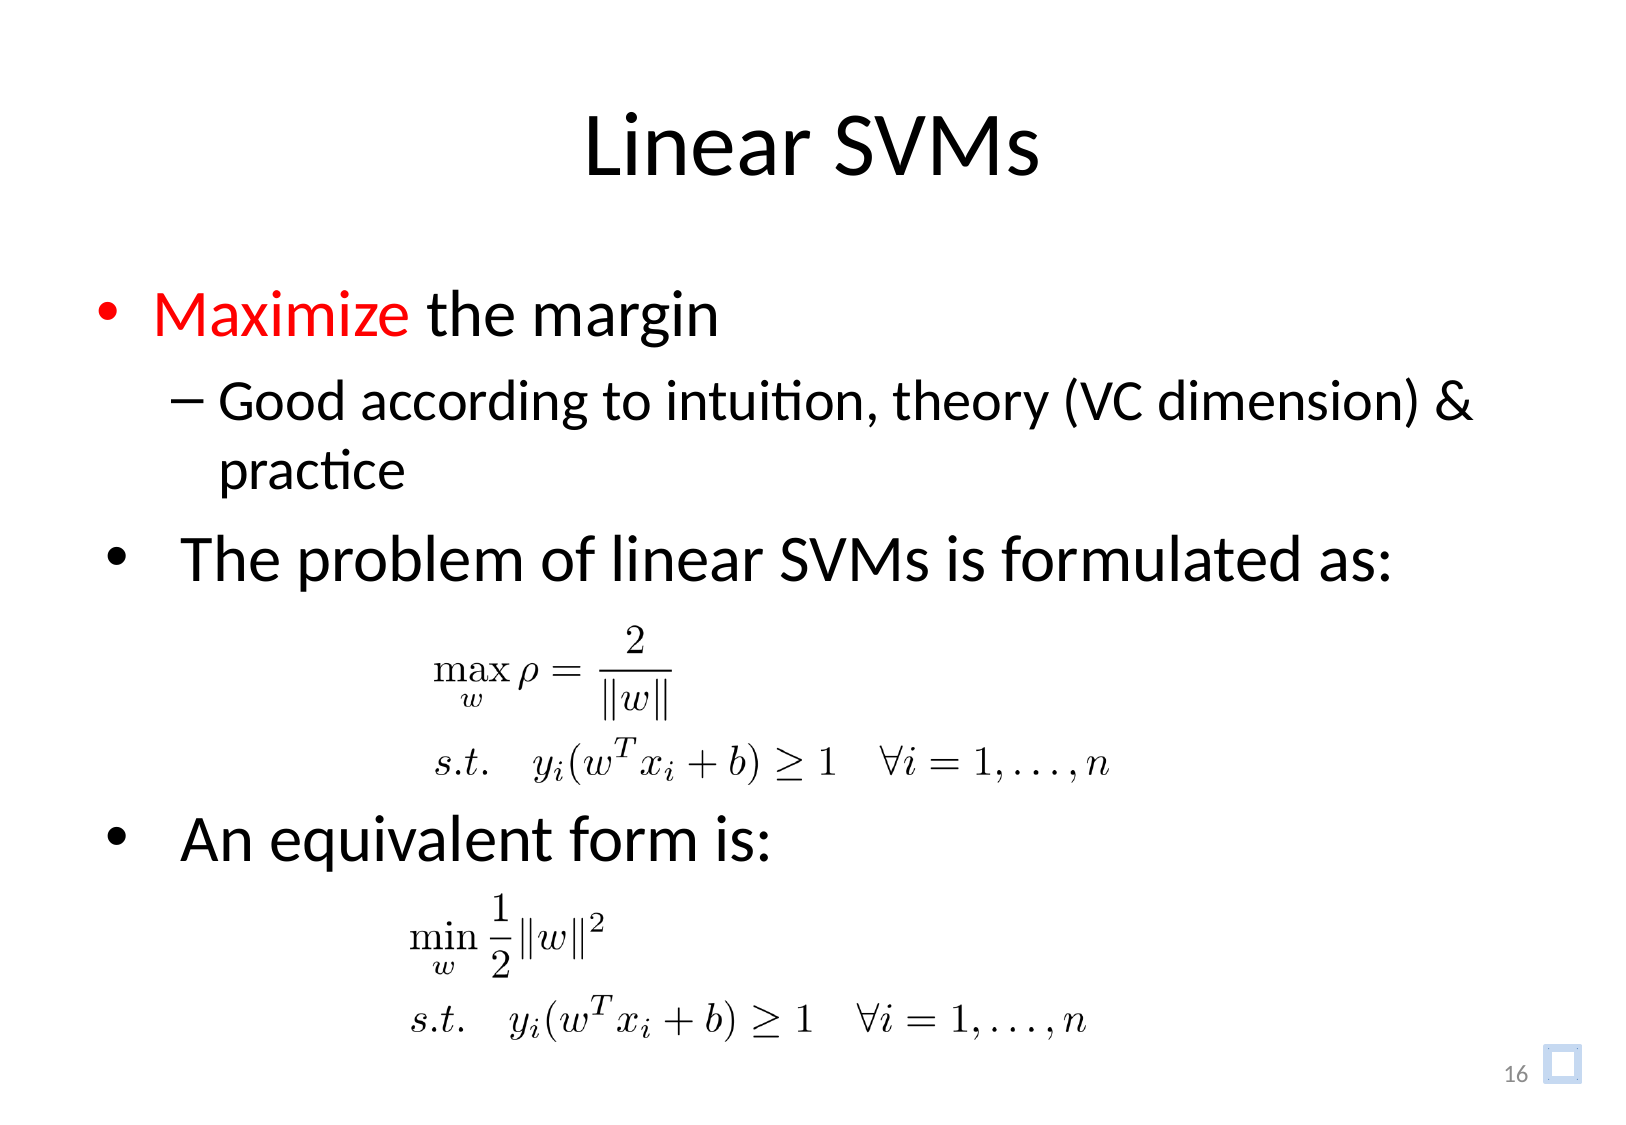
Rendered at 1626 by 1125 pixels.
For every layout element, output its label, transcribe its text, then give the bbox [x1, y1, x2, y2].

list Maximize the margin Good according to intuition, theory (VC dimension) & practice The problem of linear SVMs is formulated as: An equivalent form is: [80, 262, 1544, 1006]
slide_number 16 [1164, 1042, 1544, 1103]
title Linear SVMs [80, 44, 1544, 233]
text_box [1543, 1044, 1582, 1084]
picture [410, 893, 1086, 1043]
picture [434, 625, 1110, 785]
